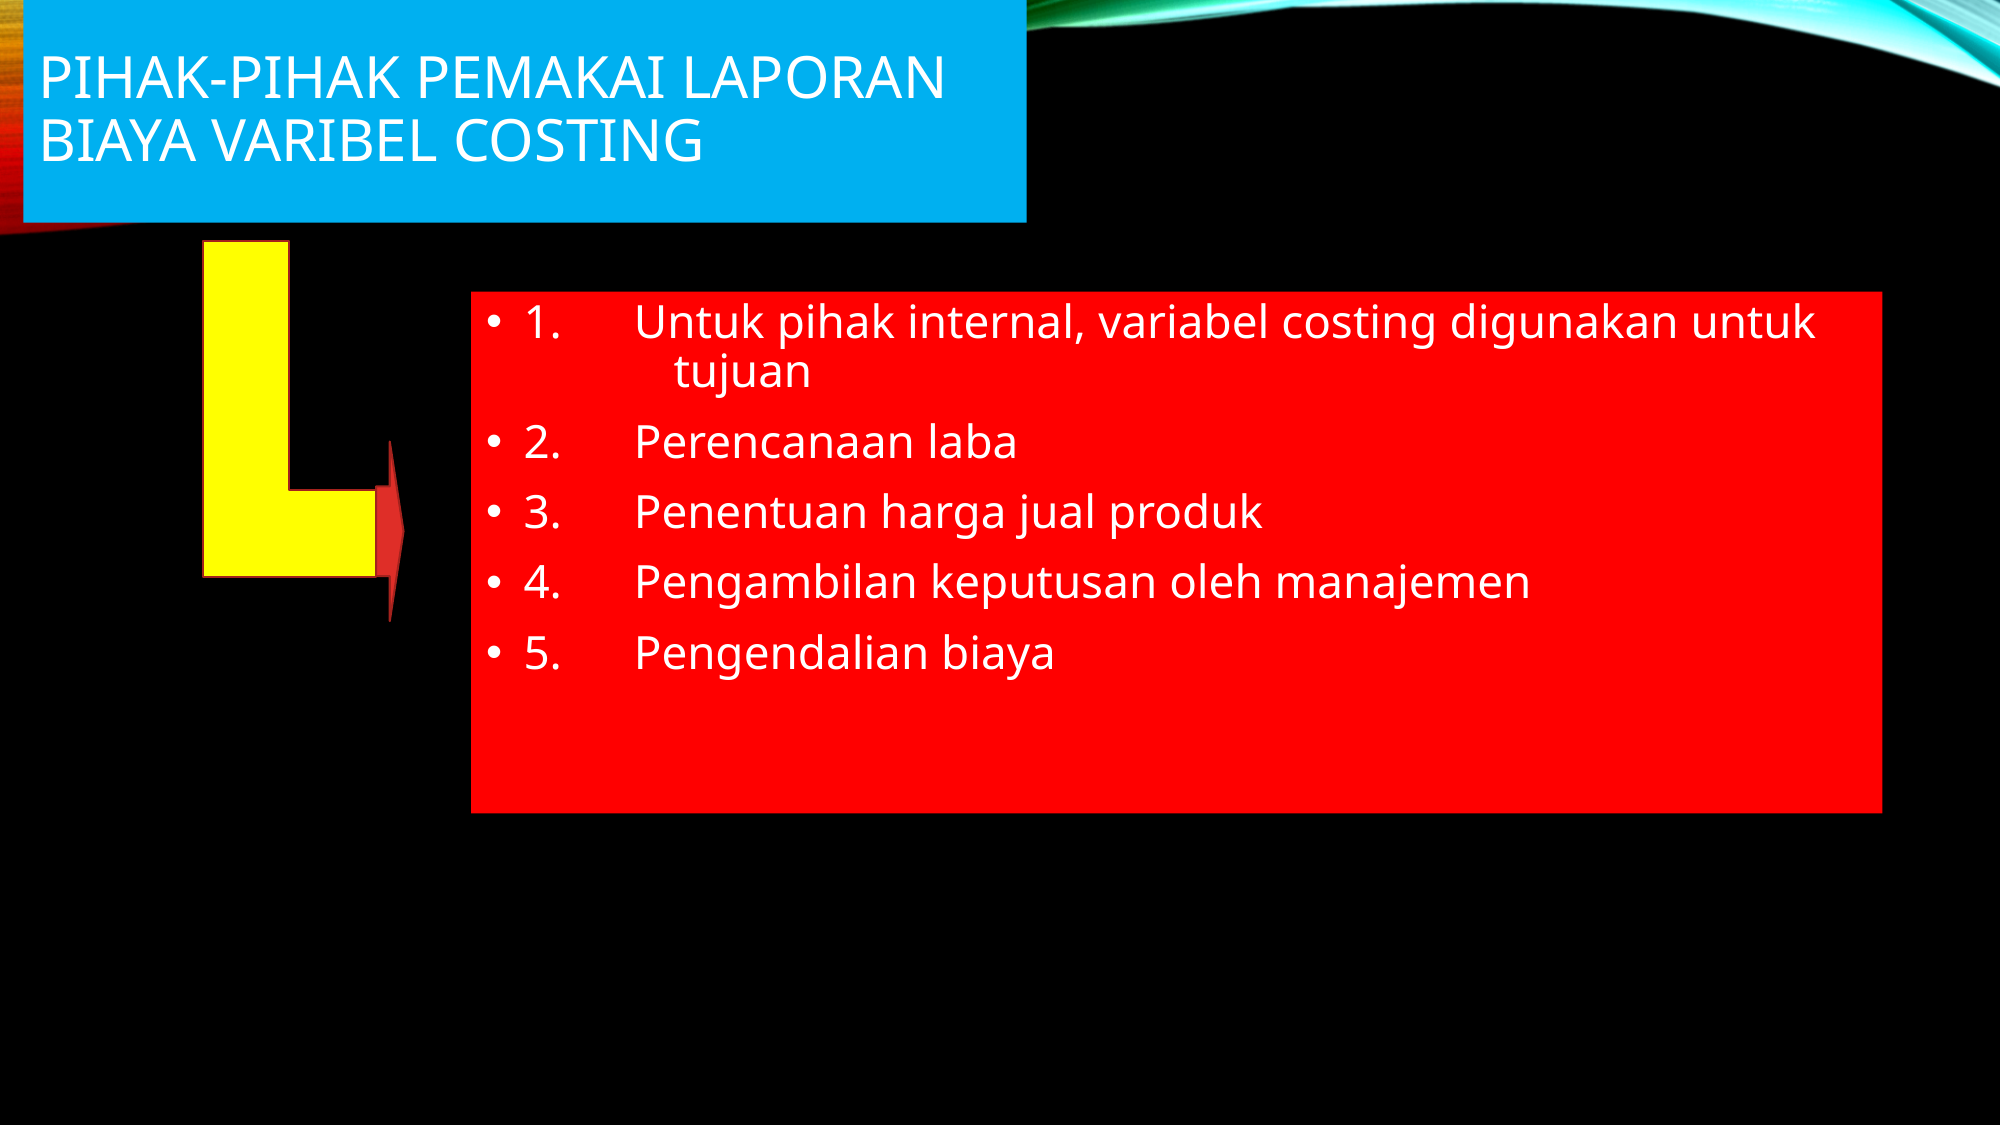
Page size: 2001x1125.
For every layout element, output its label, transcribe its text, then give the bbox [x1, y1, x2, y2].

title Pihak-pihak pemakai laporan biaya varibel costing [23, 0, 1027, 223]
picture [0, 0, 2000, 237]
text_box [375, 440, 405, 623]
text_box [202, 240, 375, 578]
list 1. Untuk pihak internal, variabel costing digunakan untuk tujuan 2. Perencanaan laba 3. Penentuan harga jual produk 4. Pengambilan keputusan oleh manajemen 5. Pengendalian biaya [471, 291, 1883, 814]
